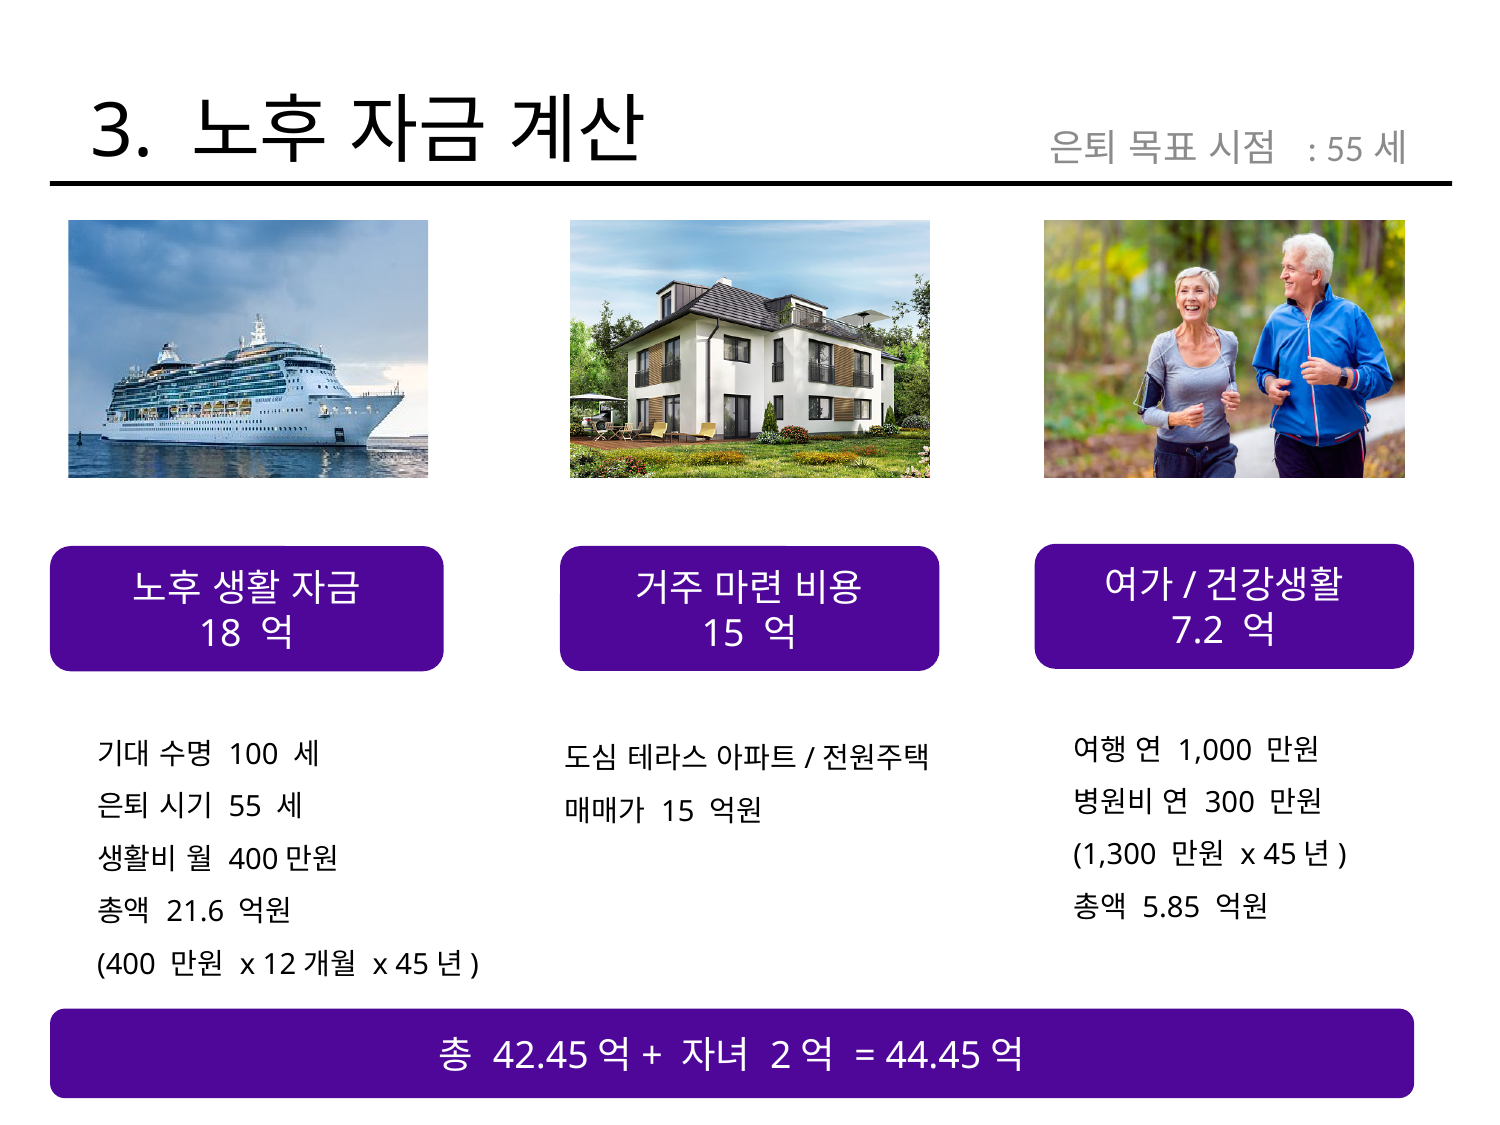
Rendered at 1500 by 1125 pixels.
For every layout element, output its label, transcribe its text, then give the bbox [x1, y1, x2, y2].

text_box 여행 연 1,000 만원 병원비 연 300 만원 (1,300 만원 x 45년) 총액 5.85 억원 [1044, 706, 1500, 931]
picture [68, 220, 429, 478]
text_box 도심 테라스 아파트/전원주택 매매가 15 억원 [536, 714, 1044, 835]
picture [1044, 220, 1405, 478]
picture [570, 220, 930, 478]
text_box 노후 생활 자금 18 억 [48, 544, 445, 673]
text_box 거주 마련 비용 15 억 [558, 544, 941, 673]
text_box 여가/건강생활 7.2 억 [1033, 542, 1416, 670]
text_box 기대 수명 100 세 은퇴 시기 55 세 생활비 월 400만원 총액 21.6 억원 (400 만원 x 12개월 x 45년) [68, 710, 537, 988]
text_box 3. 노후 자금 계산 [0, 0, 751, 181]
text_box 은퇴 목표 시점 : 55세 [1034, 95, 1500, 198]
text_box 총 42.45억+ 자녀 2억 = 44.45억 [48, 1007, 1416, 1100]
